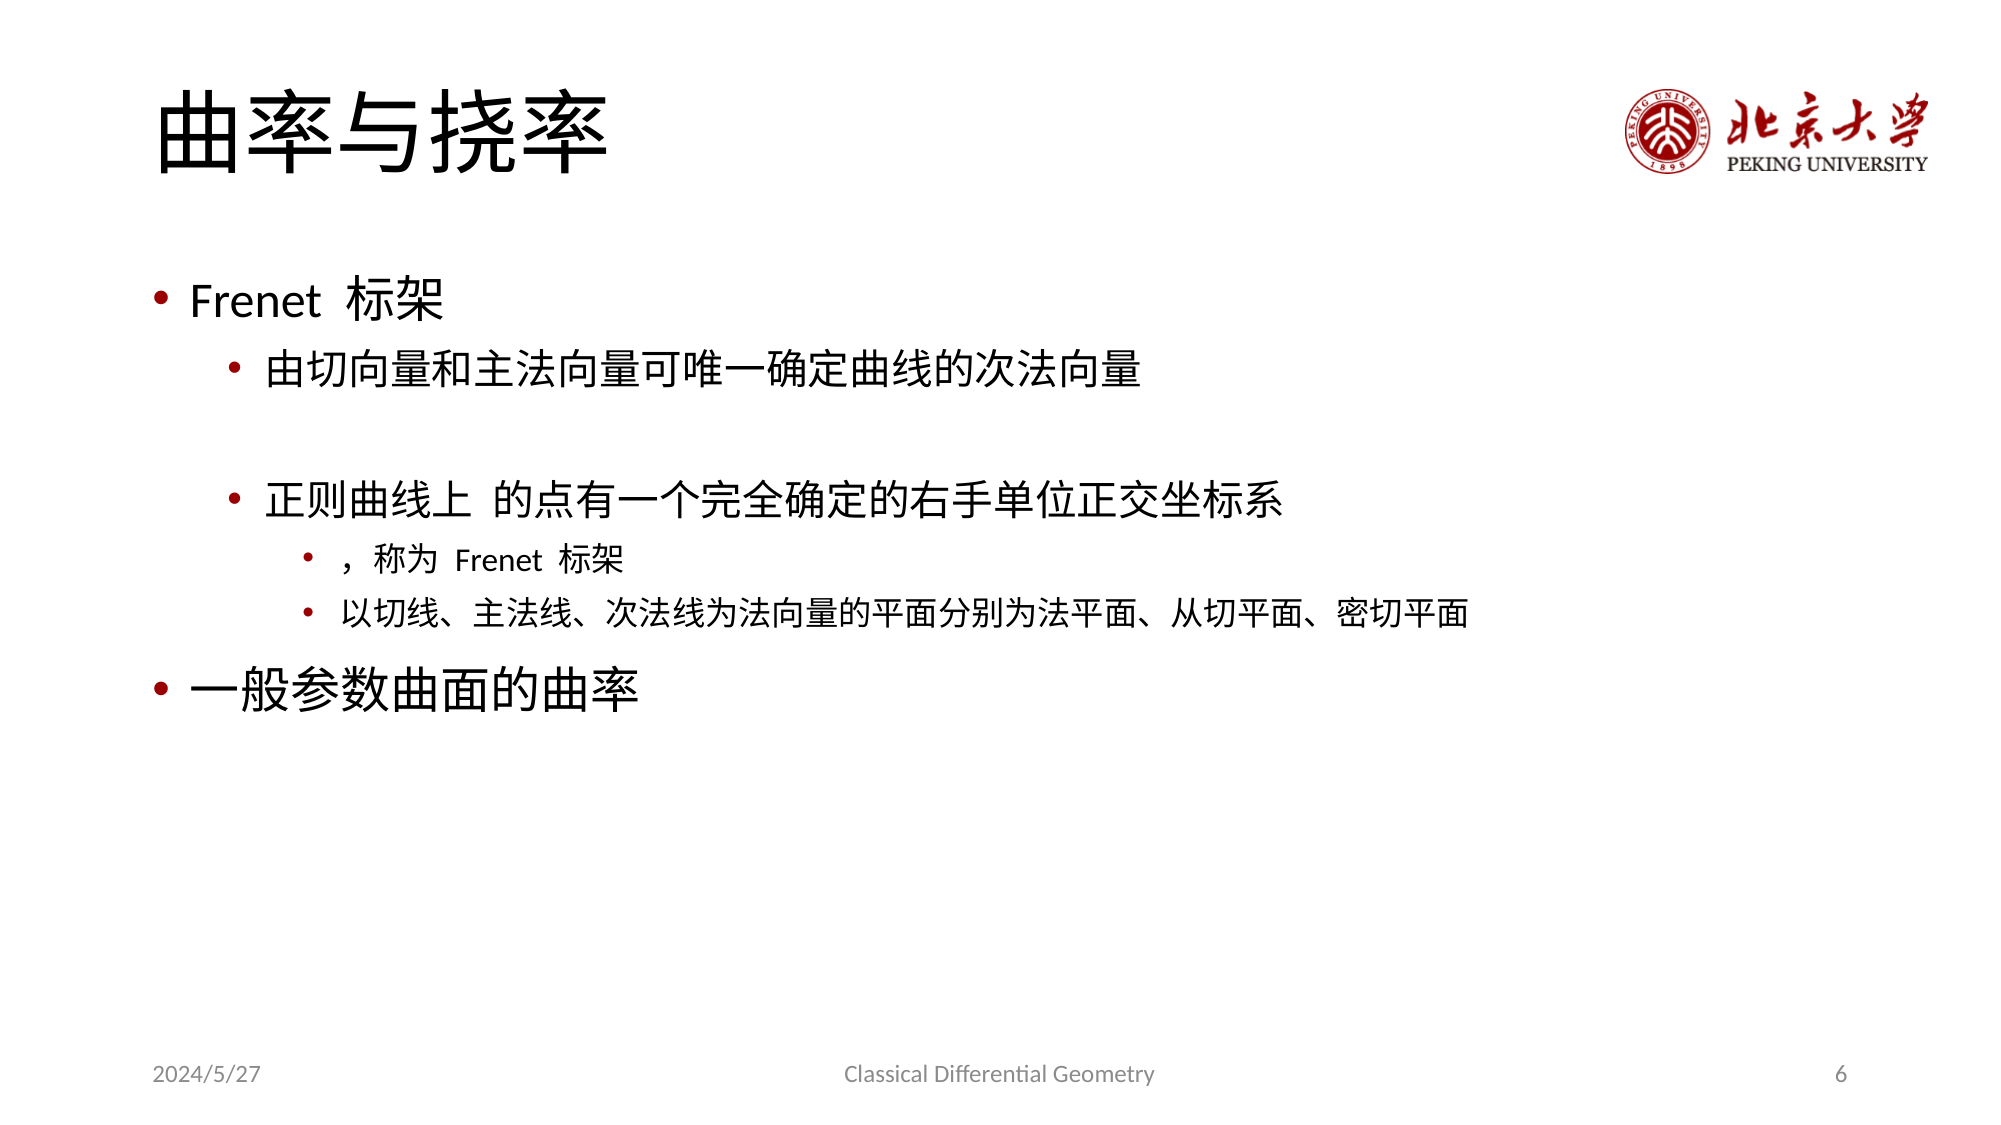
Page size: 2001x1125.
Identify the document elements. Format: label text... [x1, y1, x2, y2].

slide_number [137, 1042, 588, 1103]
footer Classical Differential Geometry [662, 1042, 1338, 1103]
picture [1863, 89, 1928, 174]
slide_number 6 [1412, 1042, 1863, 1103]
title 曲率与挠率 [137, 27, 1863, 246]
